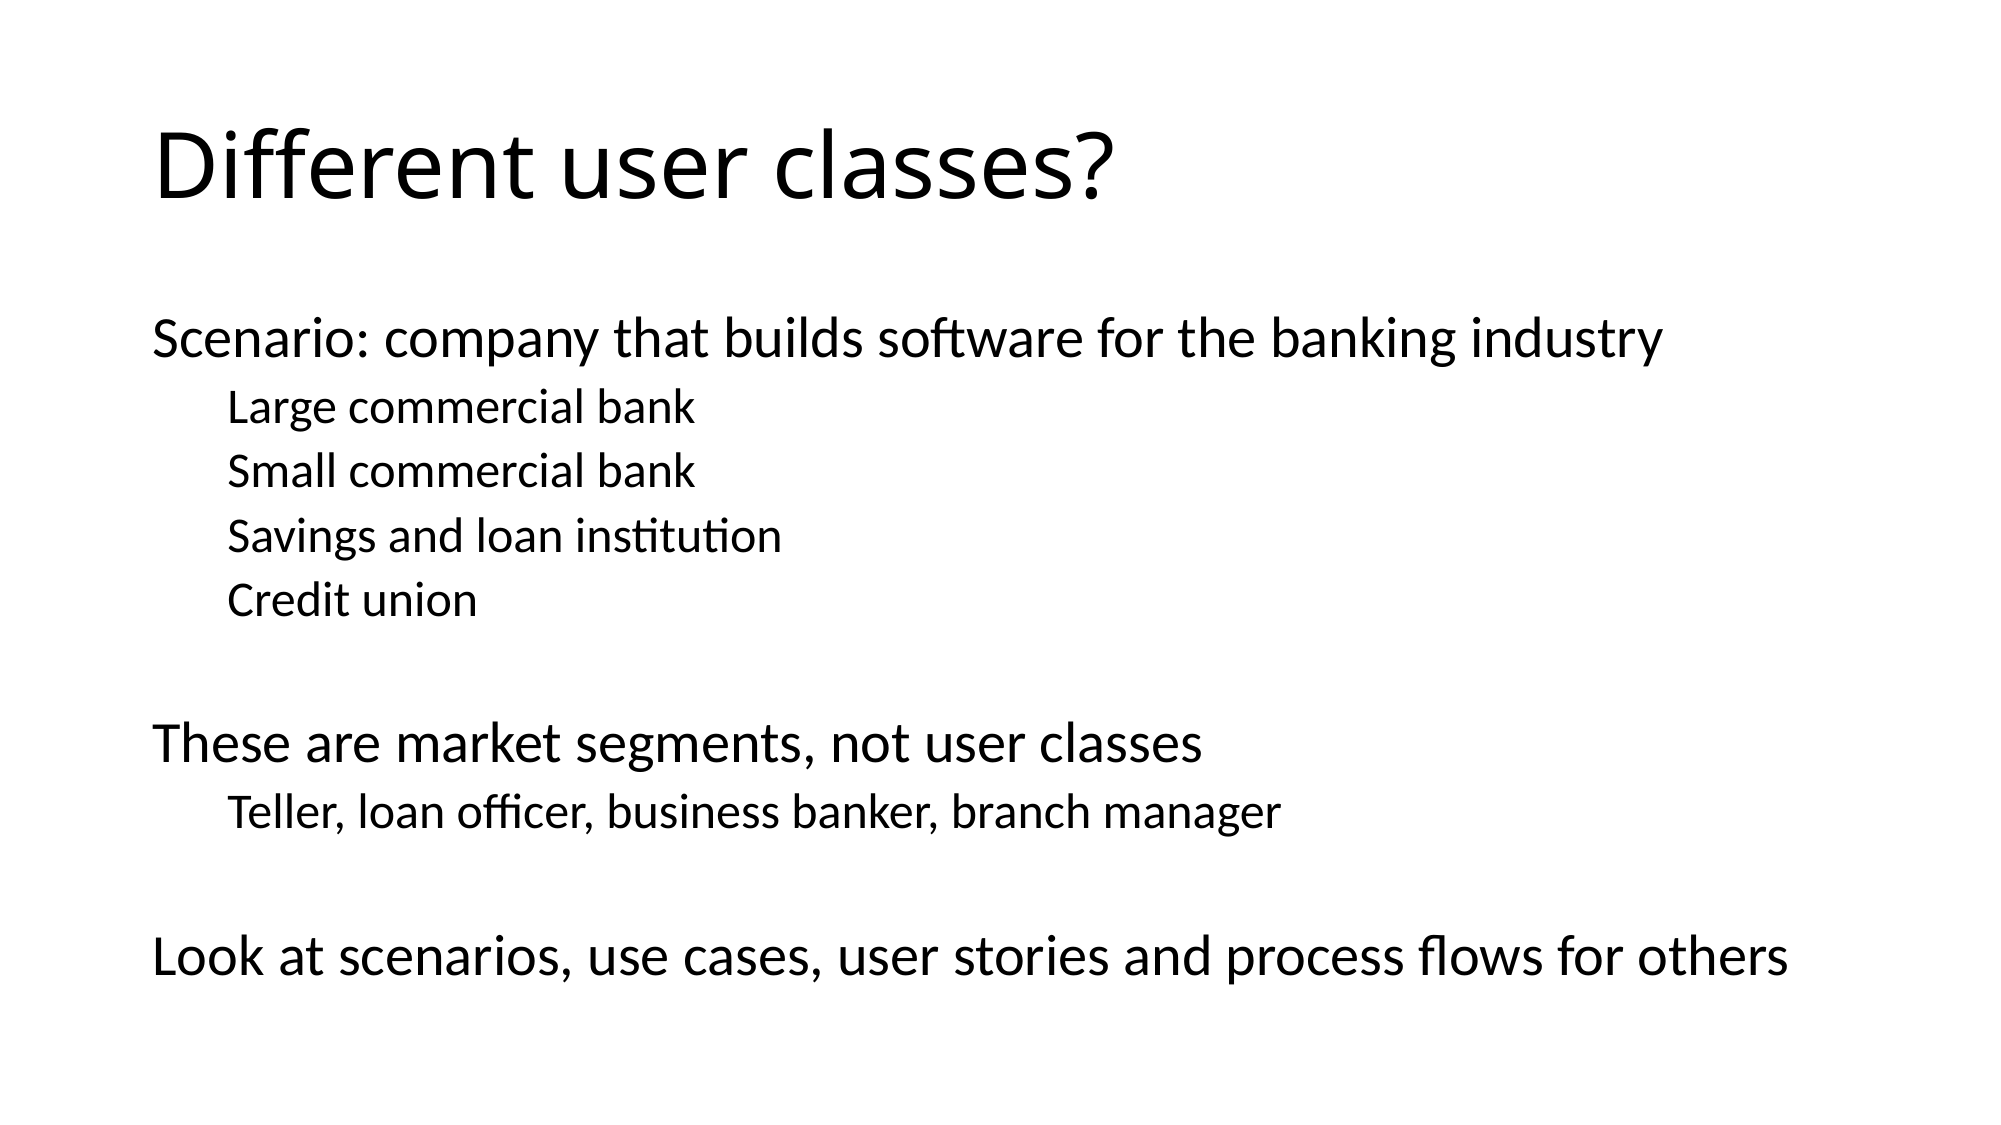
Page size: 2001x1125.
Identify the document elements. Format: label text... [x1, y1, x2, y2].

title Different user classes? [137, 59, 1863, 278]
list Scenario: company that builds software for the banking industry Large commercial bank Small commercial bank Savings and loan institution Credit union These are market segments, not user classes Teller, loan officer, business banker, branch manager Look at scenarios, use cases, user stories and process flows for others [137, 299, 1863, 1014]
